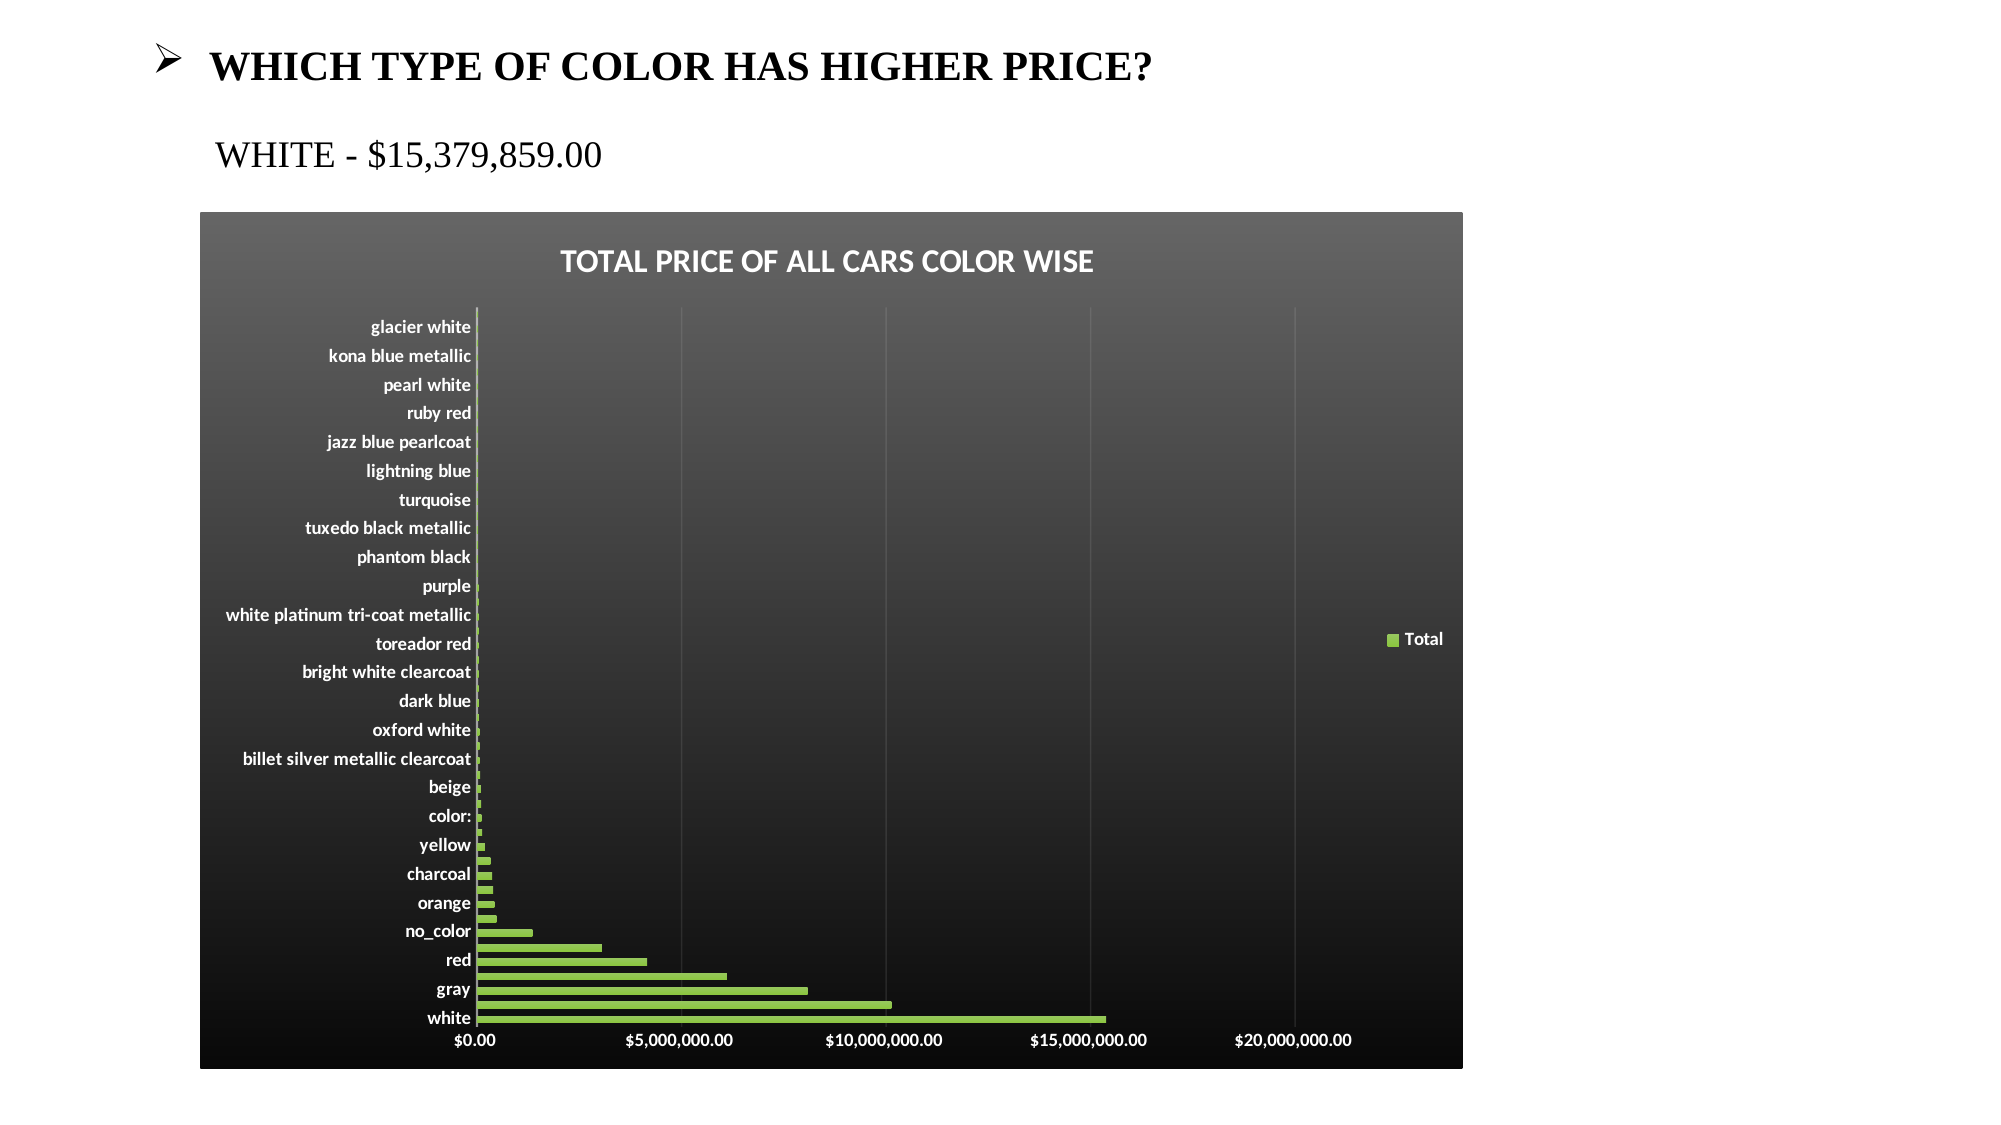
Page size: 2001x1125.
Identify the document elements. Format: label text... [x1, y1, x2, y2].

title WHICH TYPE OF COLOR HAS HIGHER PRICE? [137, 24, 1863, 109]
text_box WHITE - $15,379,859.00 [200, 122, 1263, 183]
chart [200, 212, 1463, 1069]
